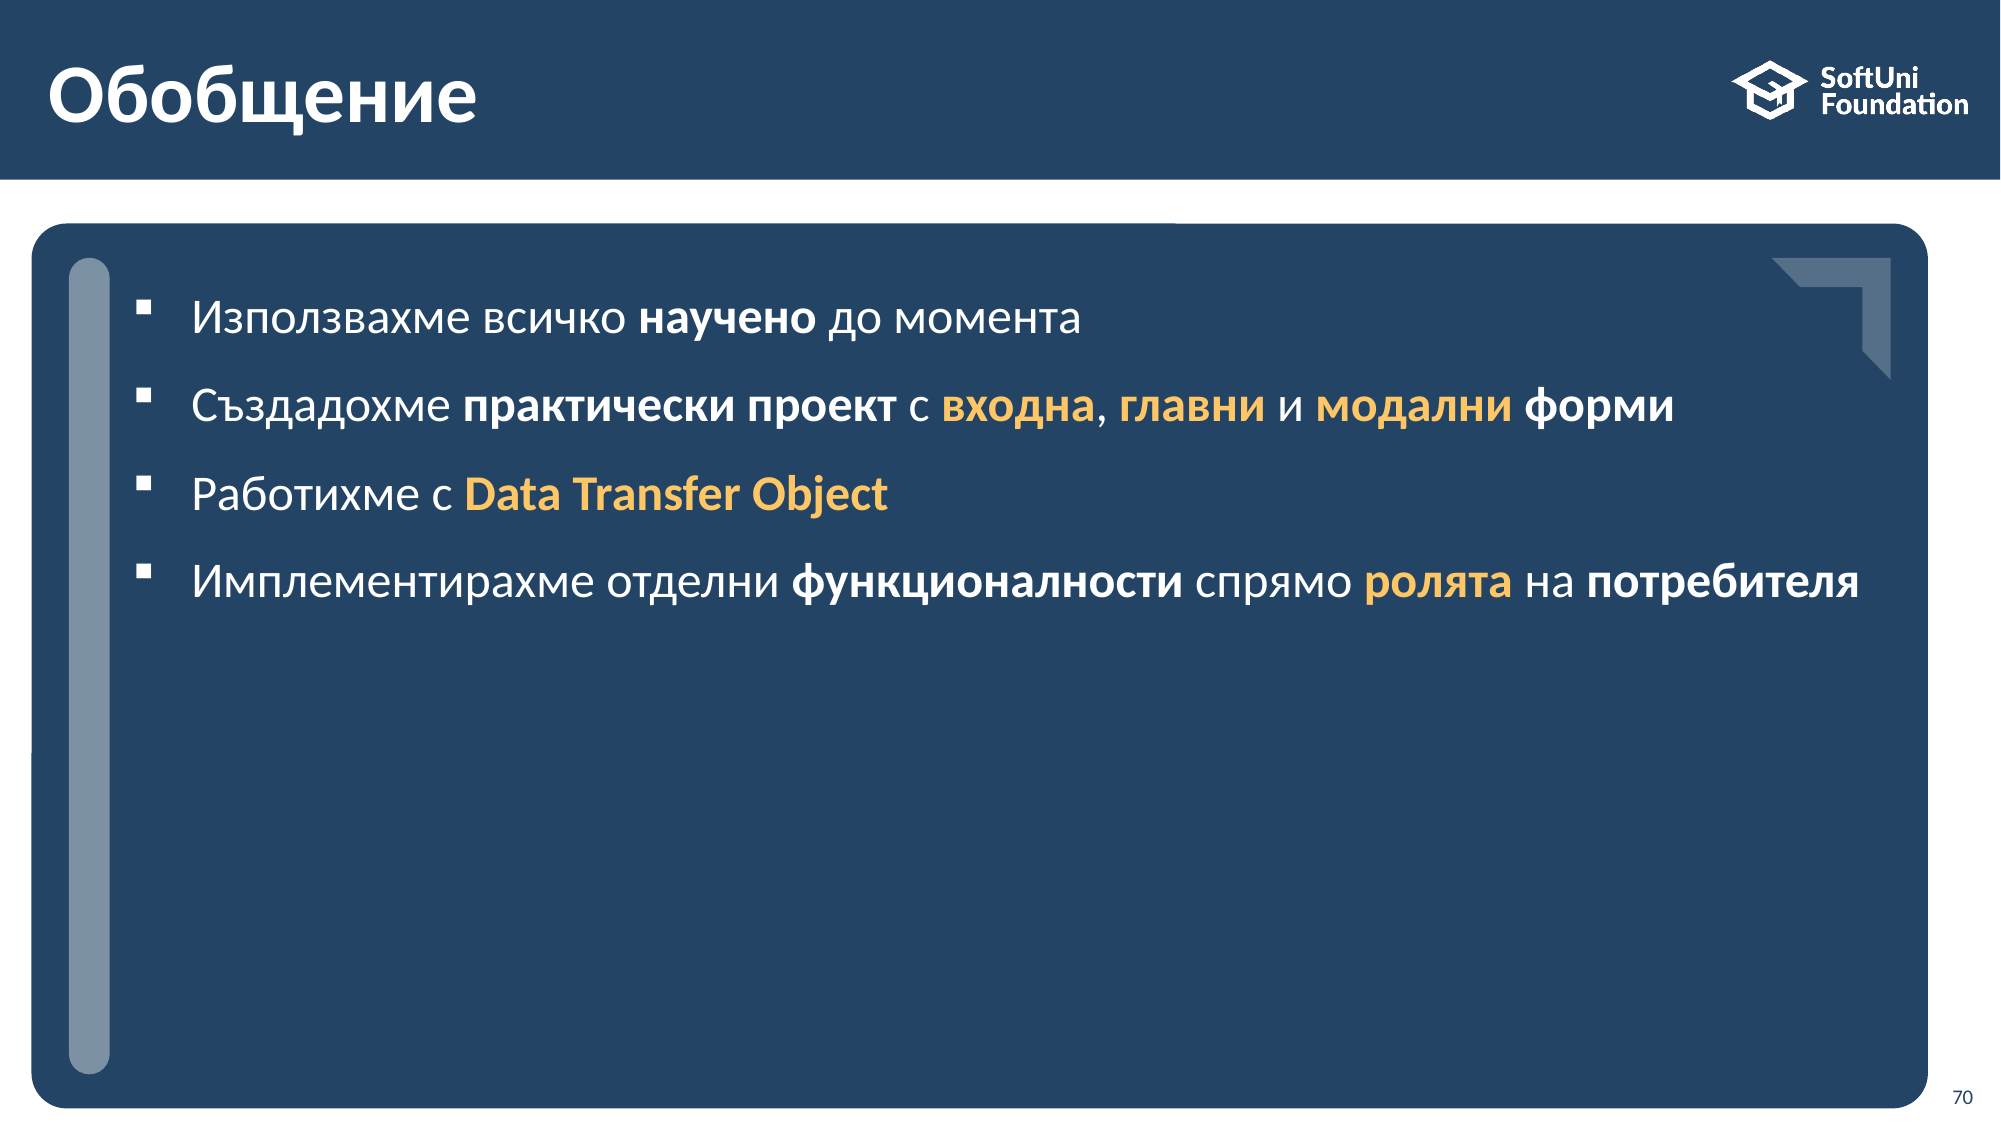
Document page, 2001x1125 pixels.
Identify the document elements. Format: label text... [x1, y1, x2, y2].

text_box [31, 223, 1929, 1109]
picture [1731, 60, 1968, 120]
slide_number 70 [1932, 1067, 1989, 1117]
title Обобщение [31, 16, 1716, 162]
